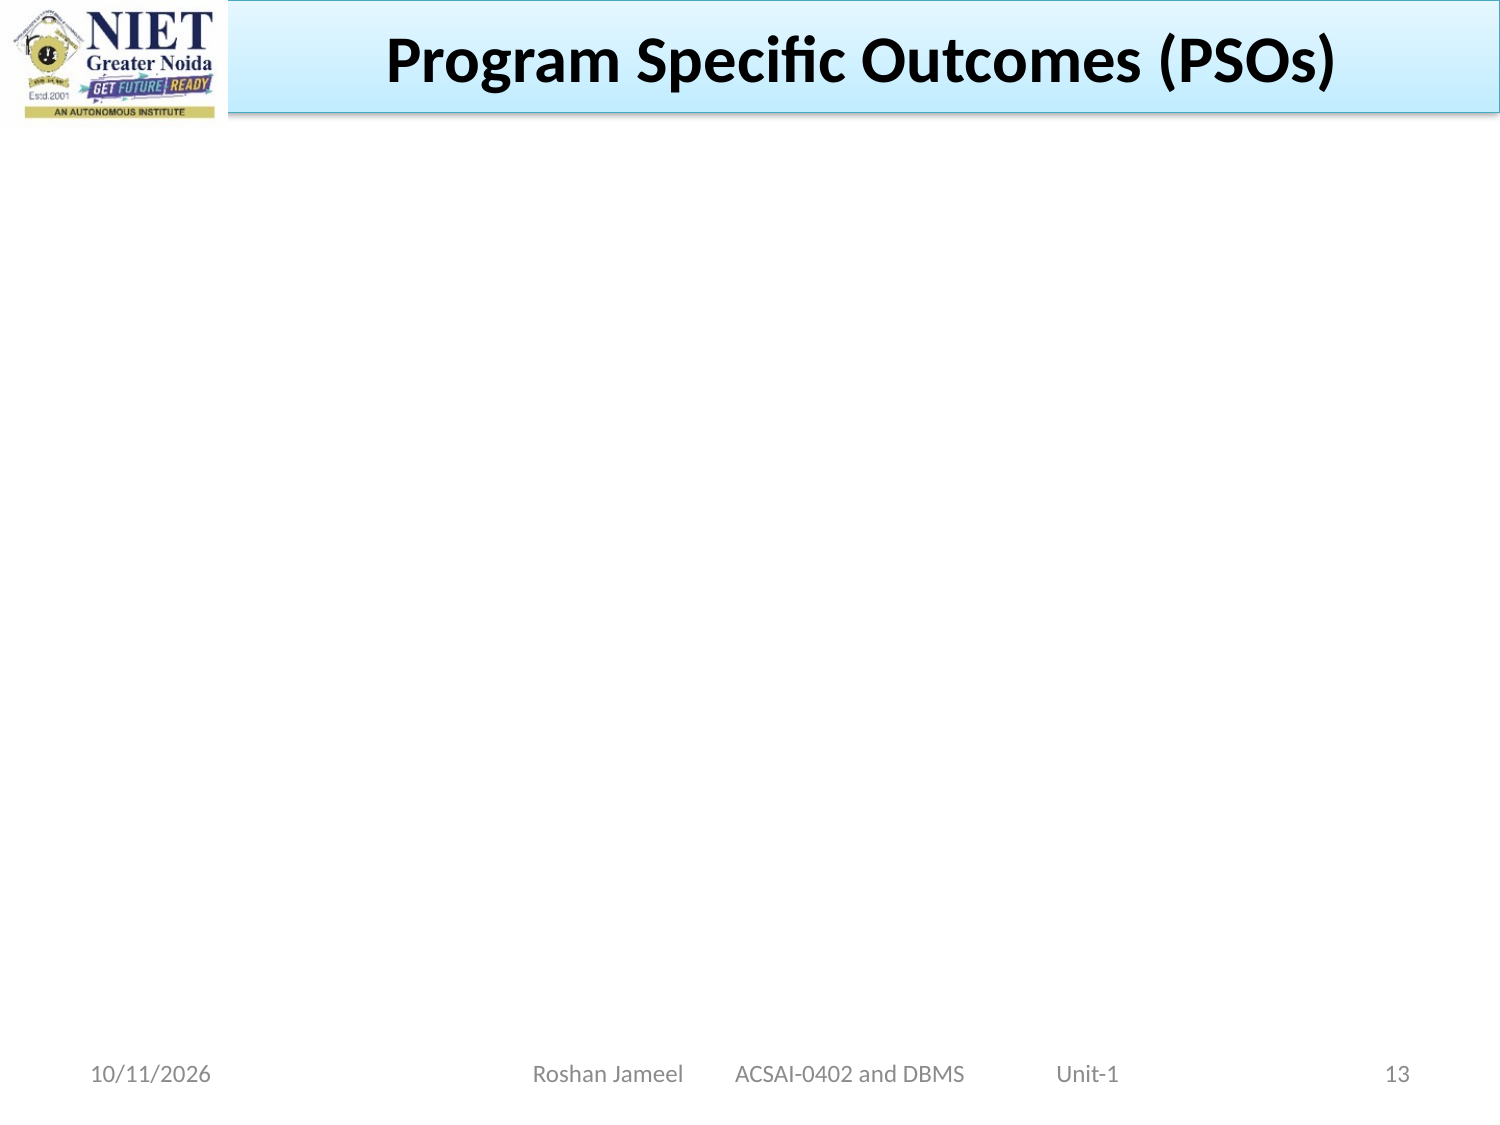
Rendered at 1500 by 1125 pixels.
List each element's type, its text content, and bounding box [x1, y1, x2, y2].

picture [0, 0, 228, 130]
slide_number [75, 1042, 348, 1103]
slide_number 13 [1074, 1042, 1425, 1103]
footer Roshan Jameel ACSAI-0402 and DBMS Unit-1 [348, 1042, 1074, 1103]
text_box Program Specific Outcomes (PSOs) [229, 0, 1500, 113]
